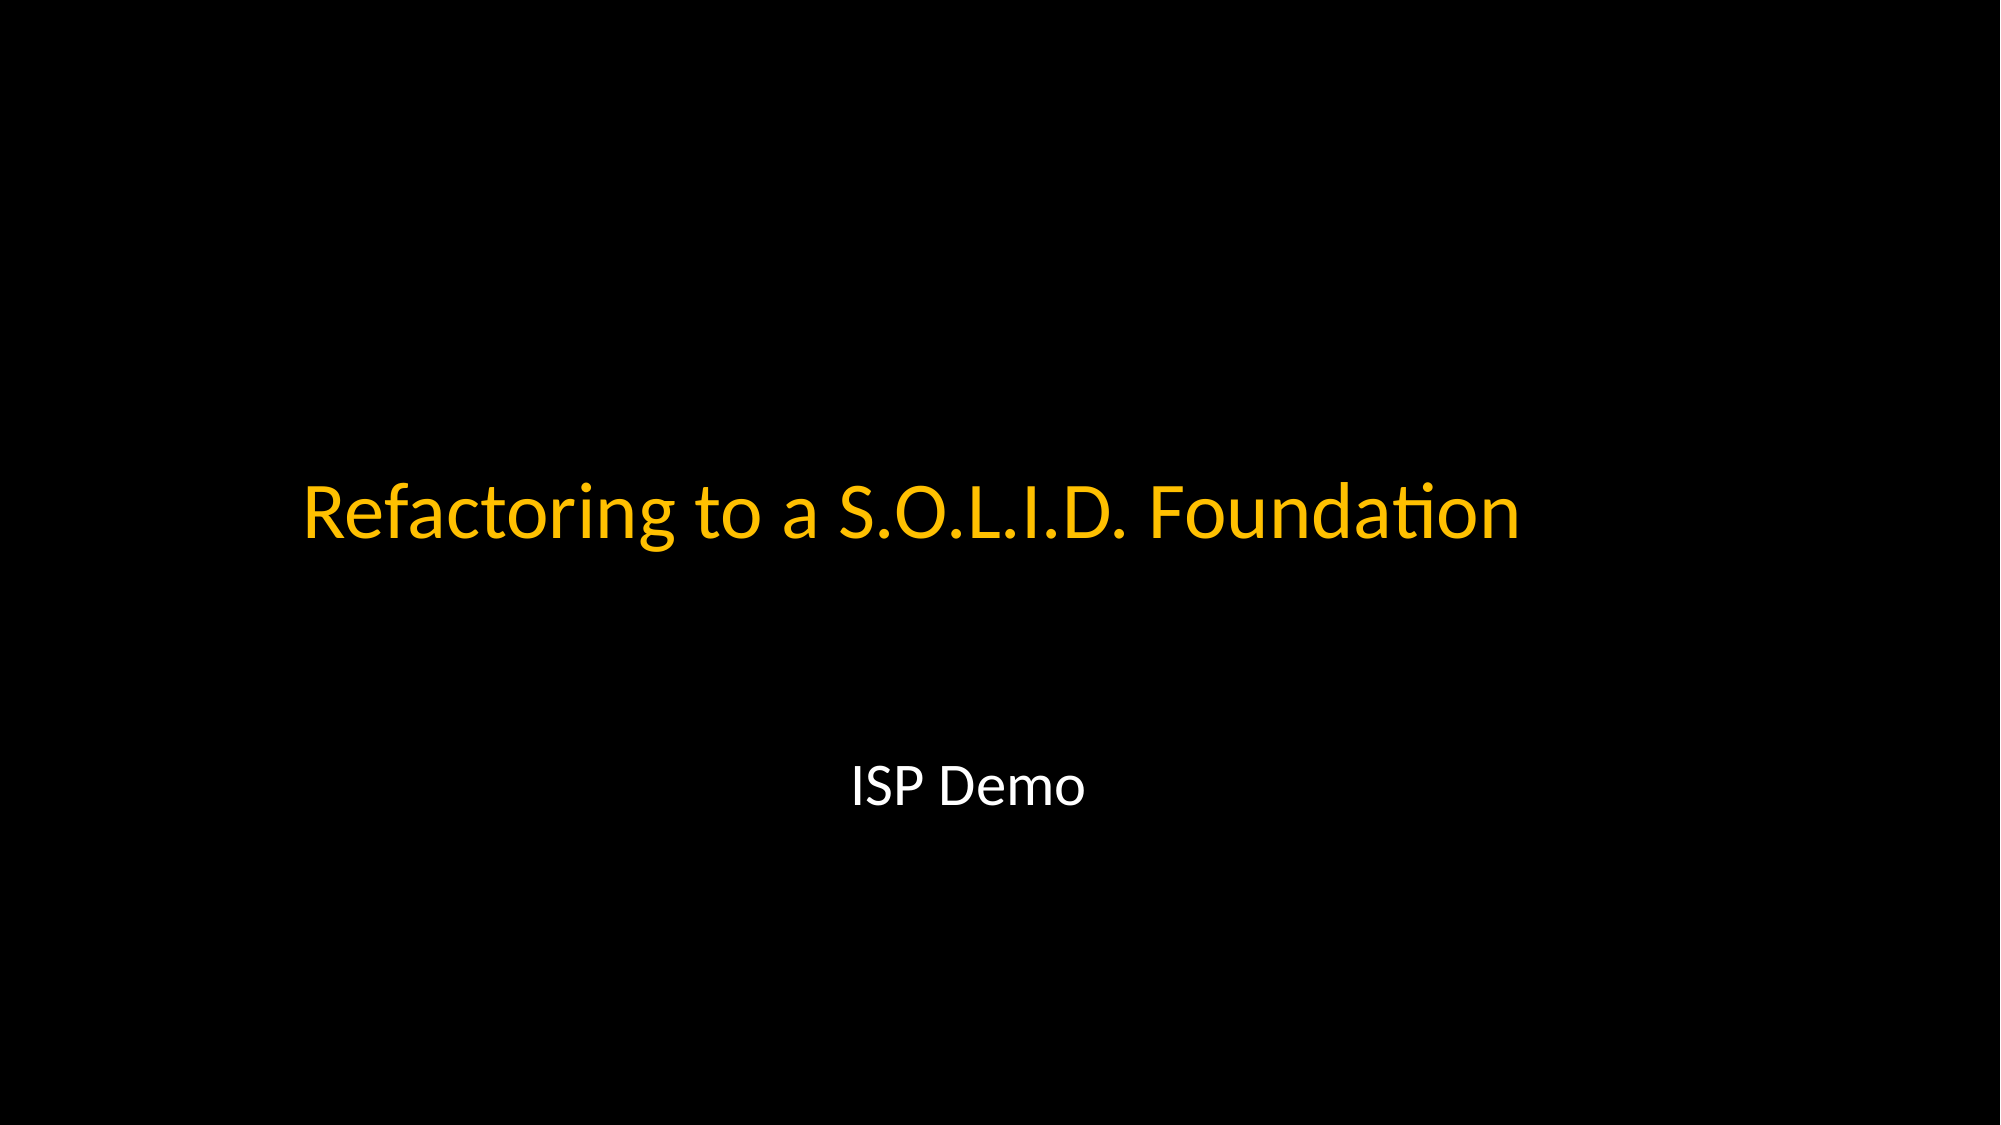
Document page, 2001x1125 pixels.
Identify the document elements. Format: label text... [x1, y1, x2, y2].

title Refactoring to a S.O.L.I.D. Foundation [287, 412, 1650, 600]
text_box ISP Demo [287, 737, 1650, 825]
